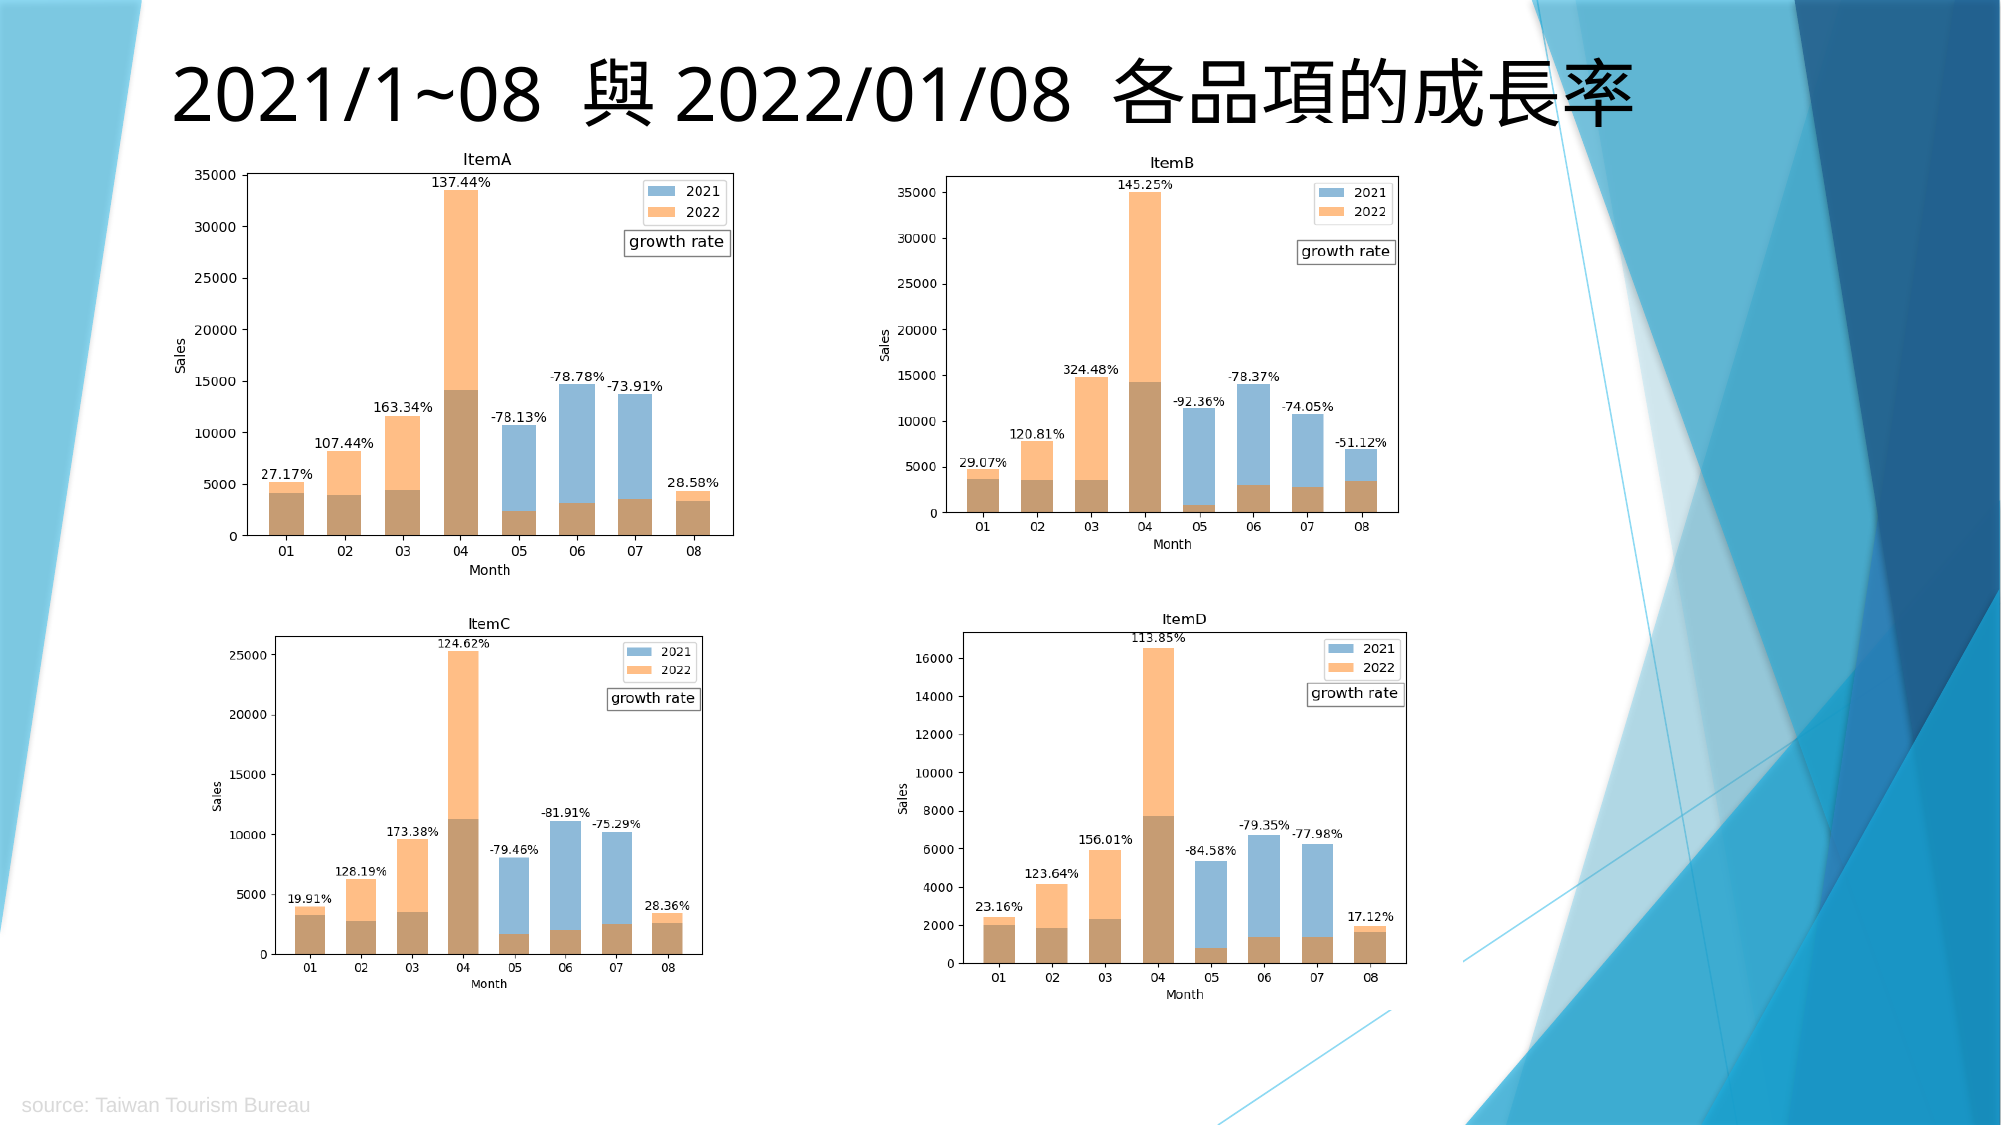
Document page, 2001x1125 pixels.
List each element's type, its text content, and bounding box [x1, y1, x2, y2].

picture [891, 580, 1464, 1010]
picture [167, 116, 796, 1000]
text_box 2021/1~08 與2022/01/08 各品項的成長率 [157, 39, 1652, 145]
picture [873, 123, 1457, 561]
text_box source: Taiwan Tourism Bureau [0, 1084, 349, 1125]
